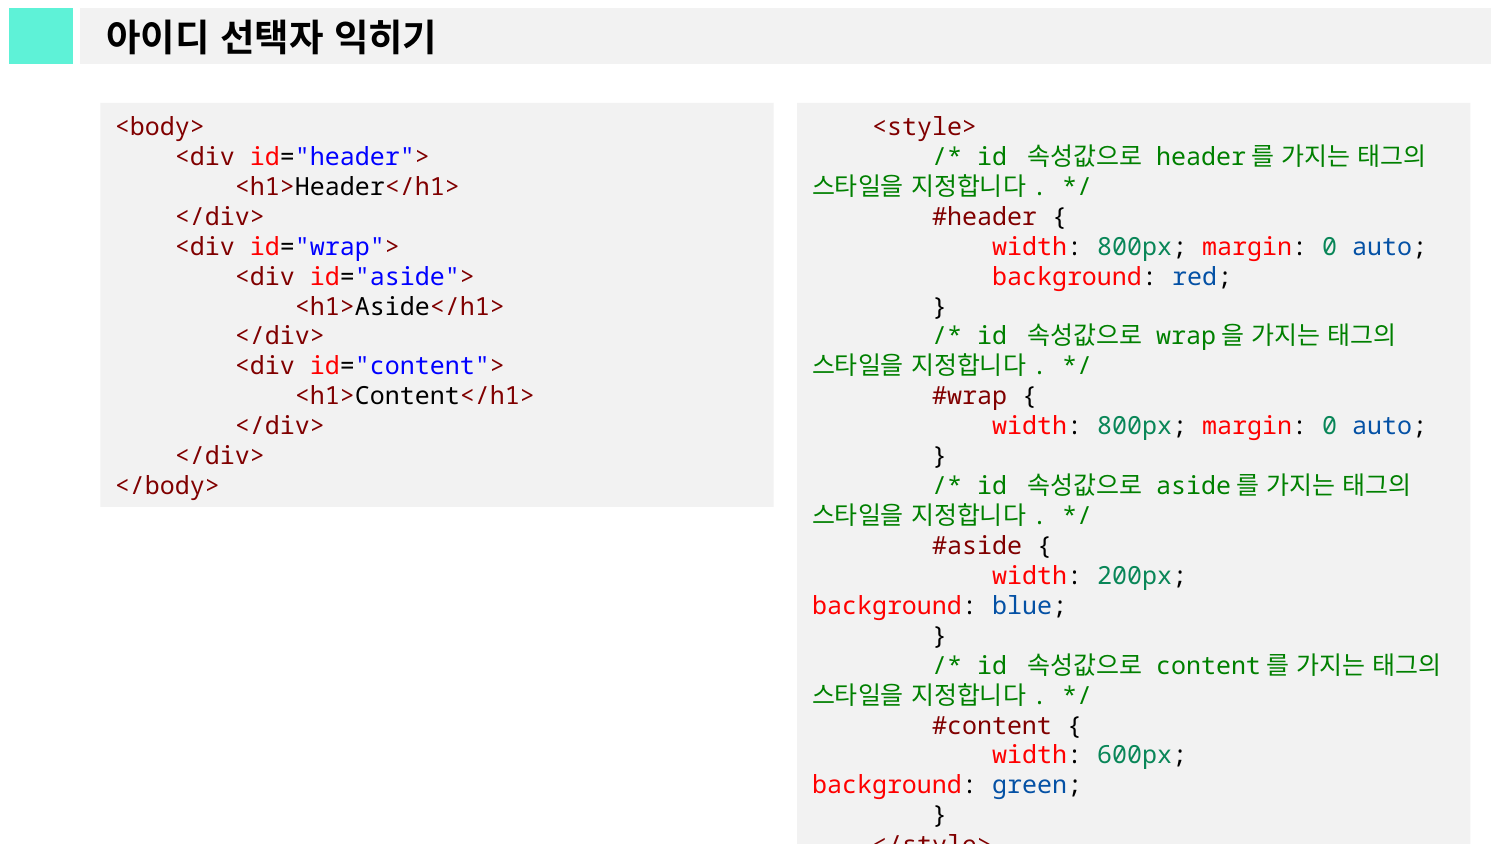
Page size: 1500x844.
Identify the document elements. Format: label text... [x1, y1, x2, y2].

text_box <body> <div id="header"> <h1>Header</h1> </div> <div id="wrap"> <div id="aside"> <h1>Aside</h1> </div> <div id="content"> <h1>Content</h1> </div> </div> </body> [100, 102, 774, 507]
text_box <style> /* id 속성값으로 header를 가지는 태그의 스타일을 지정합니다. */ #header { width: 800px; margin: 0 auto; background: red; } /* id 속성값으로 wrap을 가지는 태그의 스타일을 지정합니다. */ #wrap { width: 800px; margin: 0 auto; } /* id 속성값으로 aside를 가지는 태그의 스타일을 지정합니다. */ #aside { width: 200px; background: blue; } /* id 속성값으로 content를 가지는 태그의 스타일을 지정합니다. */ #content { width: 600px; background: green; } </style> [797, 102, 1471, 844]
title 아이디 선택자 익히기 [74, 2, 1497, 71]
